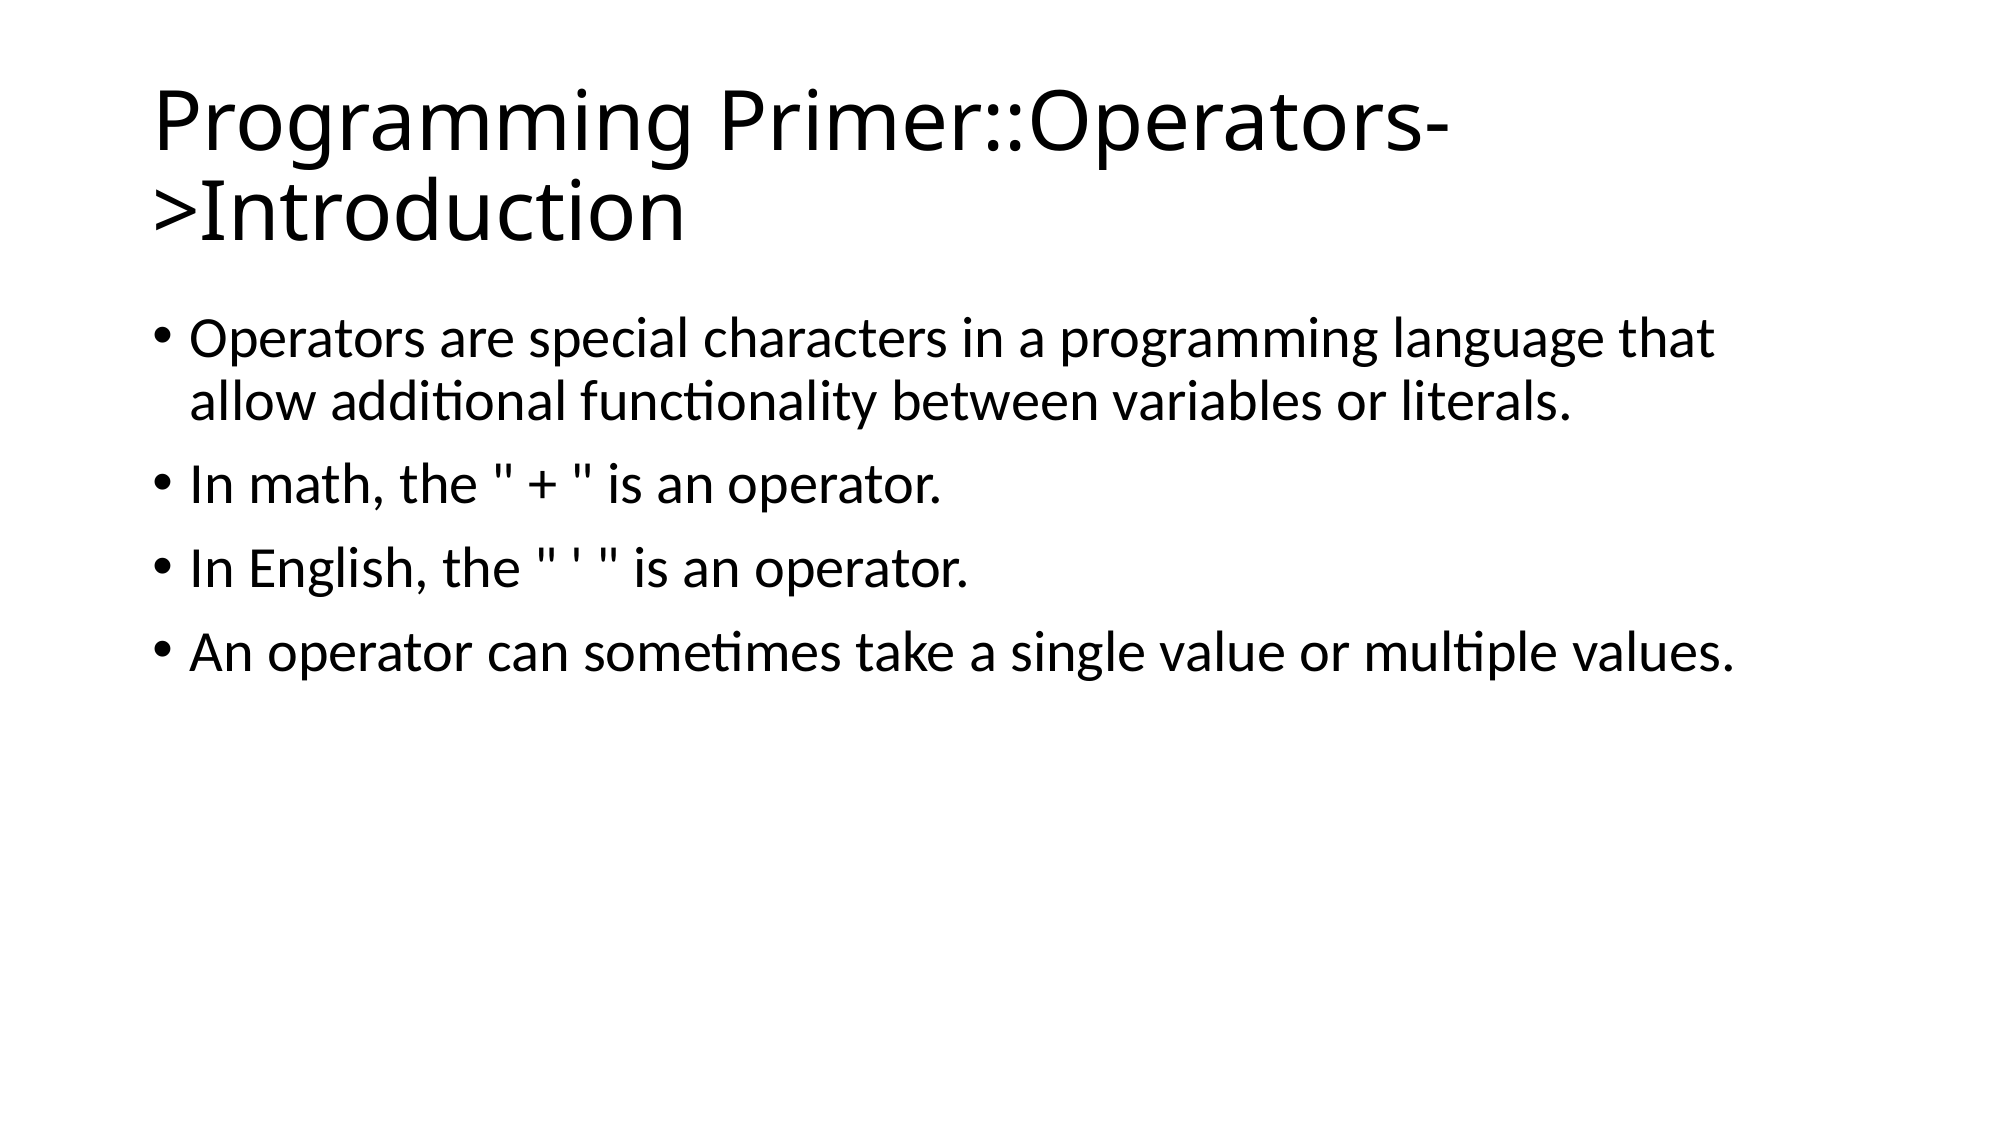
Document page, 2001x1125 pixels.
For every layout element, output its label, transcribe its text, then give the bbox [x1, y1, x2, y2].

title Programming Primer::Operators->Introduction [137, 59, 1863, 278]
list Operators are special characters in a programming language that allow additional functionality between variables or literals. In math, the " + " is an operator. In English, the " ' " is an operator. An operator can sometimes take a single value or multiple values. [137, 299, 1863, 1014]
